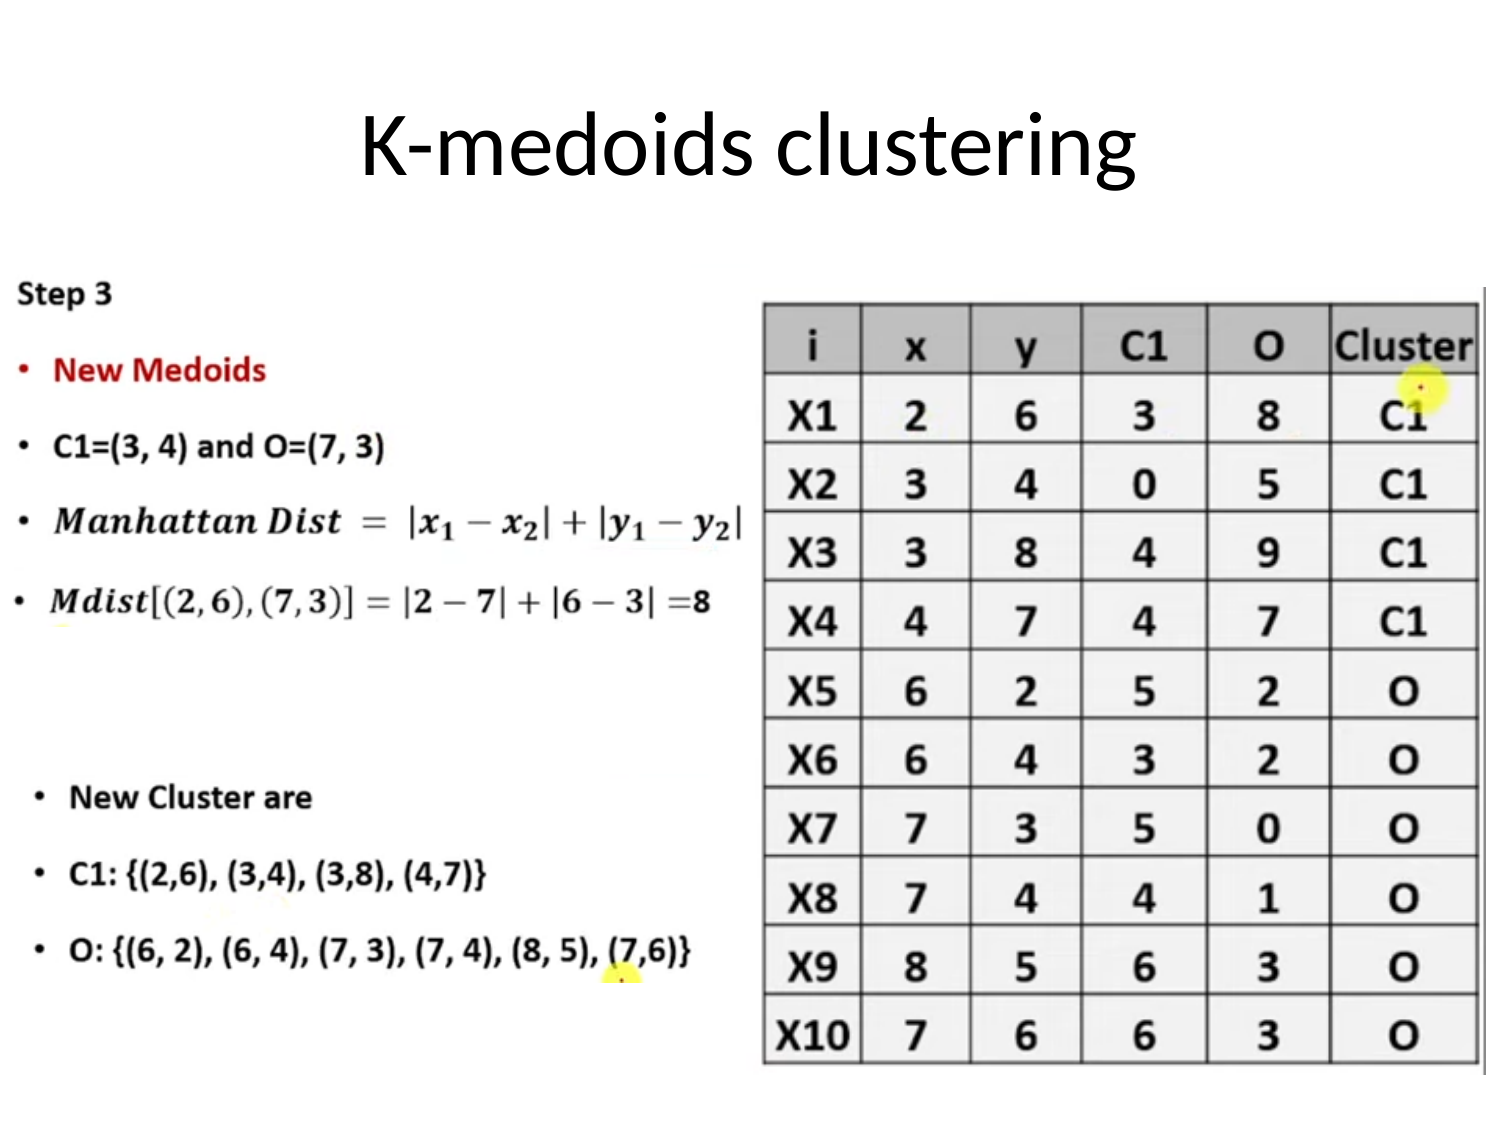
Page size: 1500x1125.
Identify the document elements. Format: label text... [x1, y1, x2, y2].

picture [12, 774, 718, 984]
title K-medoids clustering [75, 45, 1425, 233]
picture [4, 264, 751, 564]
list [746, 287, 1486, 1076]
picture [3, 567, 727, 628]
